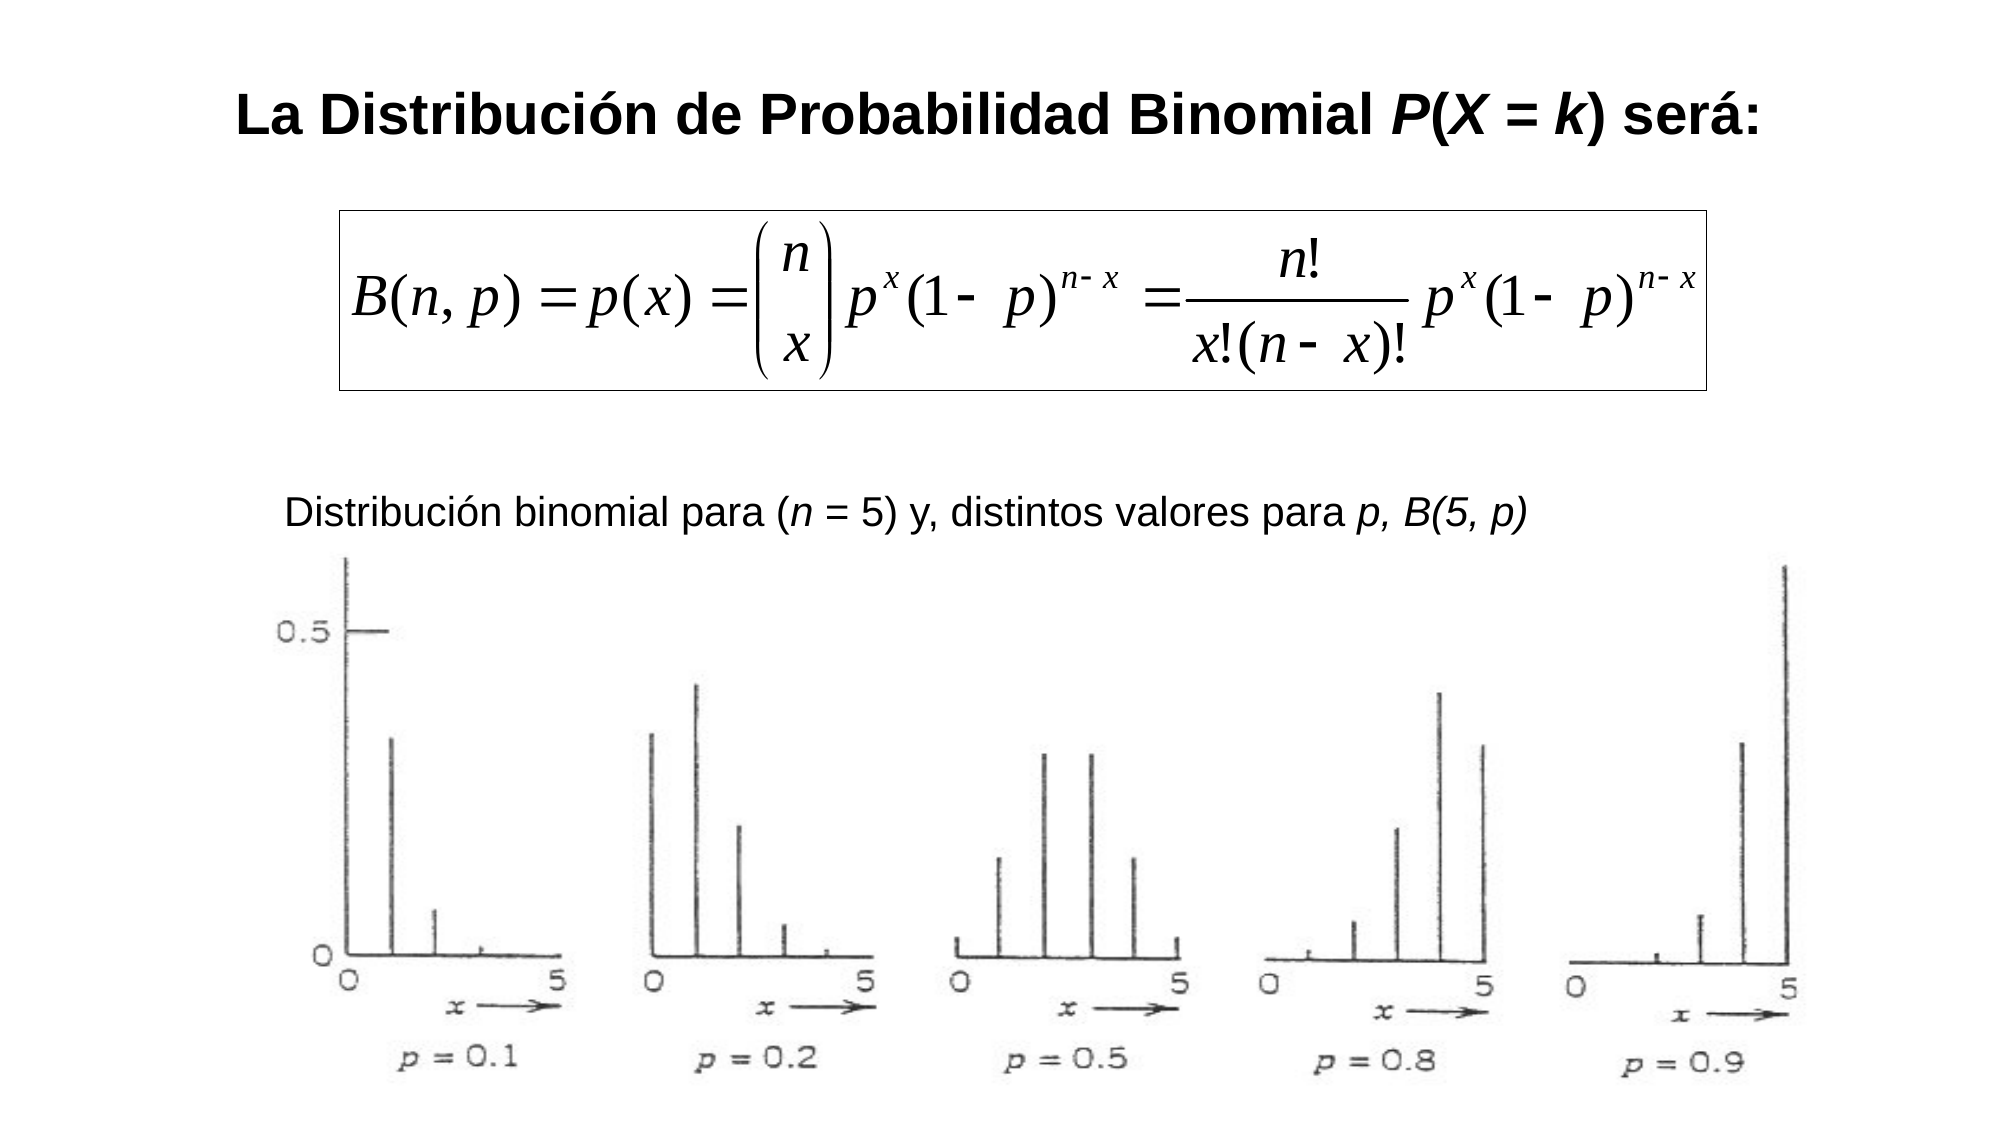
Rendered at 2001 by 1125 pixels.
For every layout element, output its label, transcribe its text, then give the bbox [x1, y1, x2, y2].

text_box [340, 211, 1706, 390]
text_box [255, 477, 1823, 1087]
text_box La Distribución de Probabilidad Binomial P(X = k) será: [220, 68, 1788, 154]
